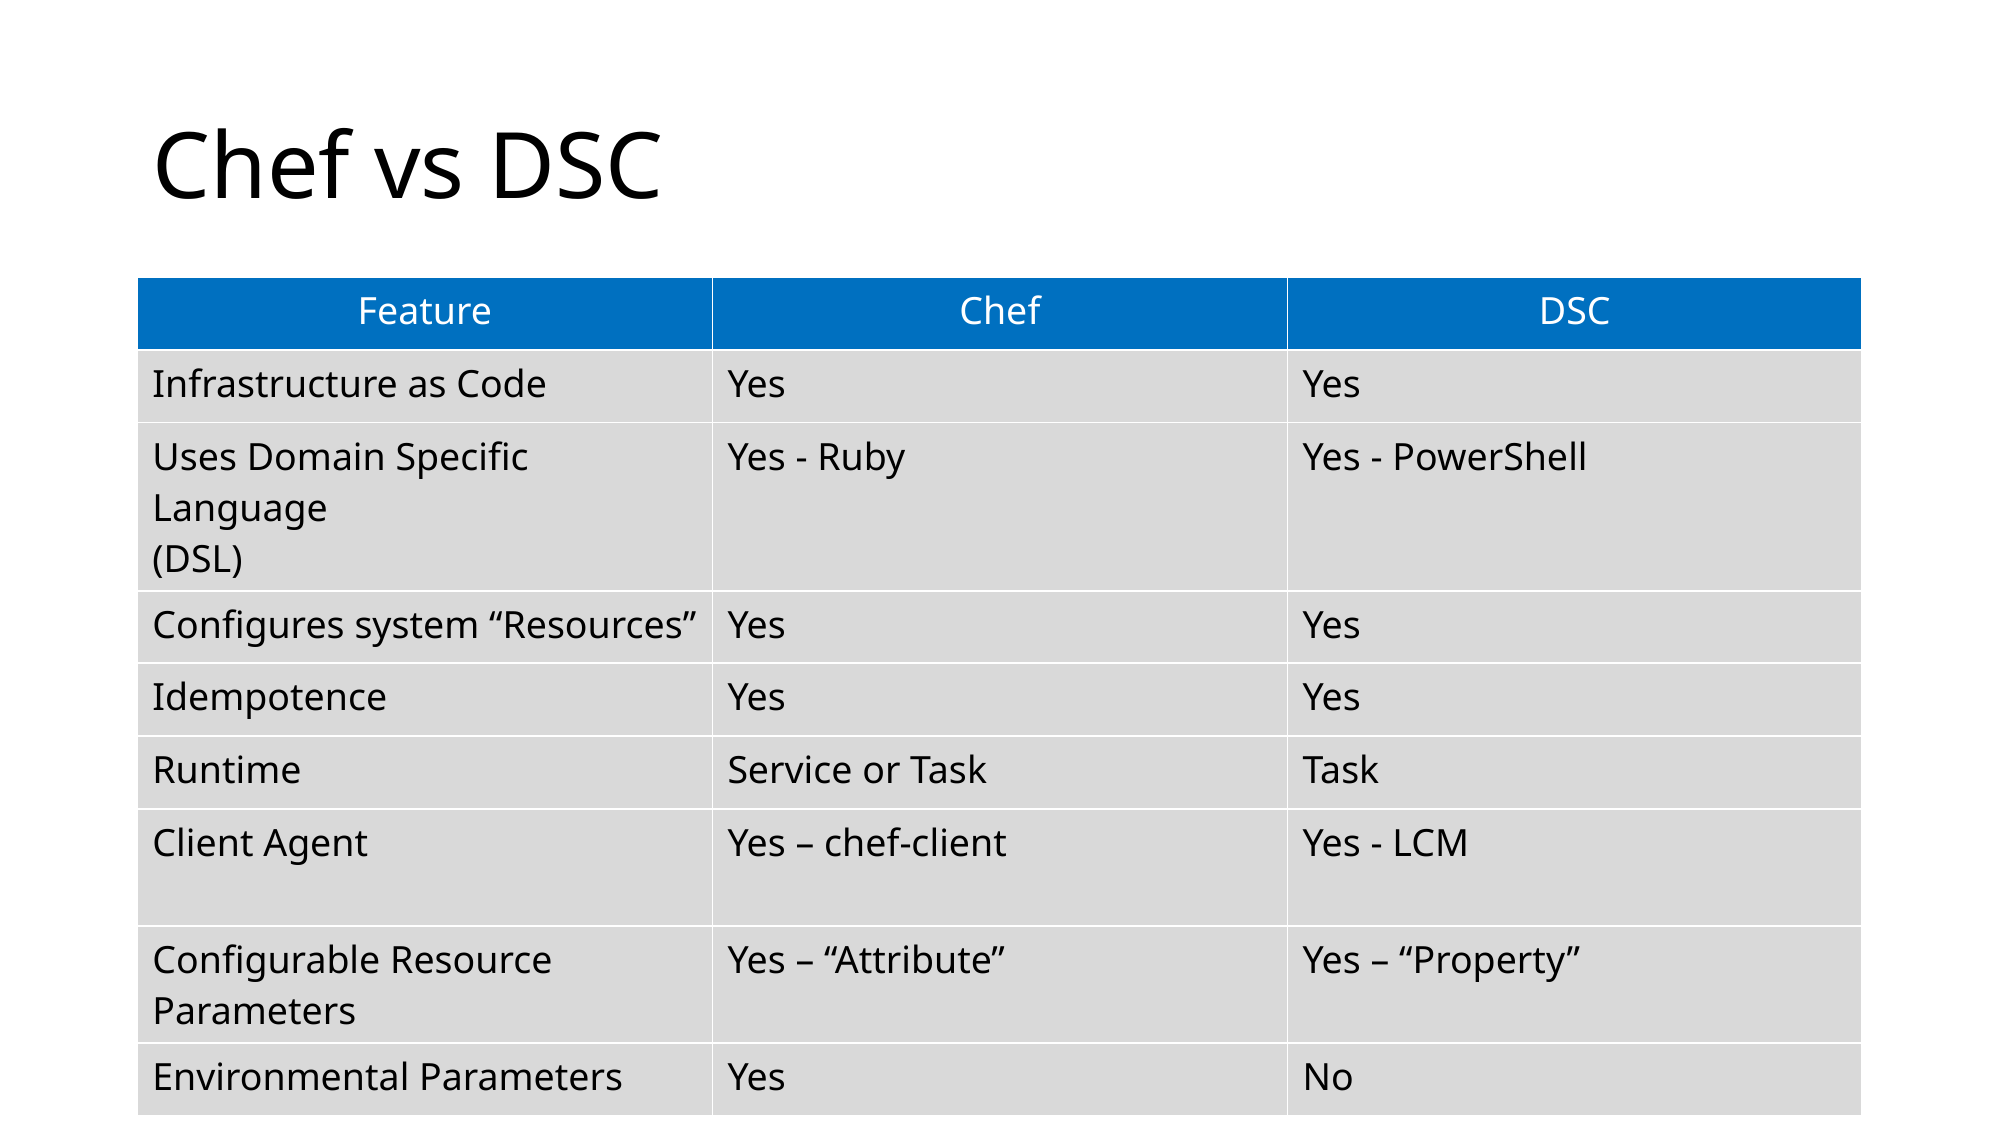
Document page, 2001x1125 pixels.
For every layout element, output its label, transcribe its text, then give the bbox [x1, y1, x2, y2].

table_header DSC [1288, 278, 1861, 349]
table_cell Yes [1288, 592, 1861, 662]
table_cell Yes [1288, 664, 1861, 735]
table_cell Yes - LCM [1288, 810, 1861, 925]
table_header Feature [138, 278, 712, 349]
table_cell Uses Domain Specific Language (DSL) [138, 423, 712, 590]
table_cell Yes [713, 592, 1287, 662]
table_cell Yes – chef-client [713, 810, 1287, 925]
table_cell Yes [1288, 351, 1861, 422]
table_cell Infrastructure as Code [138, 351, 712, 422]
table_cell Runtime [138, 737, 712, 808]
table_cell Yes [713, 1044, 1287, 1115]
table_cell Environmental Parameters [138, 1044, 712, 1115]
table_cell Task [1288, 737, 1861, 808]
table_cell Idempotence [138, 664, 712, 735]
table_header Chef [713, 278, 1287, 349]
title Chef vs DSC [137, 59, 1863, 276]
table_cell Configures system “Resources” [138, 592, 712, 662]
table_cell Yes - Ruby [713, 423, 1287, 590]
table_cell No [1288, 1044, 1861, 1115]
table_cell Client Agent [138, 810, 712, 925]
table_cell Configurable Resource Parameters [138, 927, 712, 1042]
table_cell Yes – “Attribute” [713, 927, 1287, 1042]
table_cell Yes [713, 664, 1287, 735]
table_cell Service or Task [713, 737, 1287, 808]
table_cell Yes - PowerShell [1288, 423, 1861, 590]
table_cell Yes [713, 351, 1287, 422]
table_cell Yes – “Property” [1288, 927, 1861, 1042]
